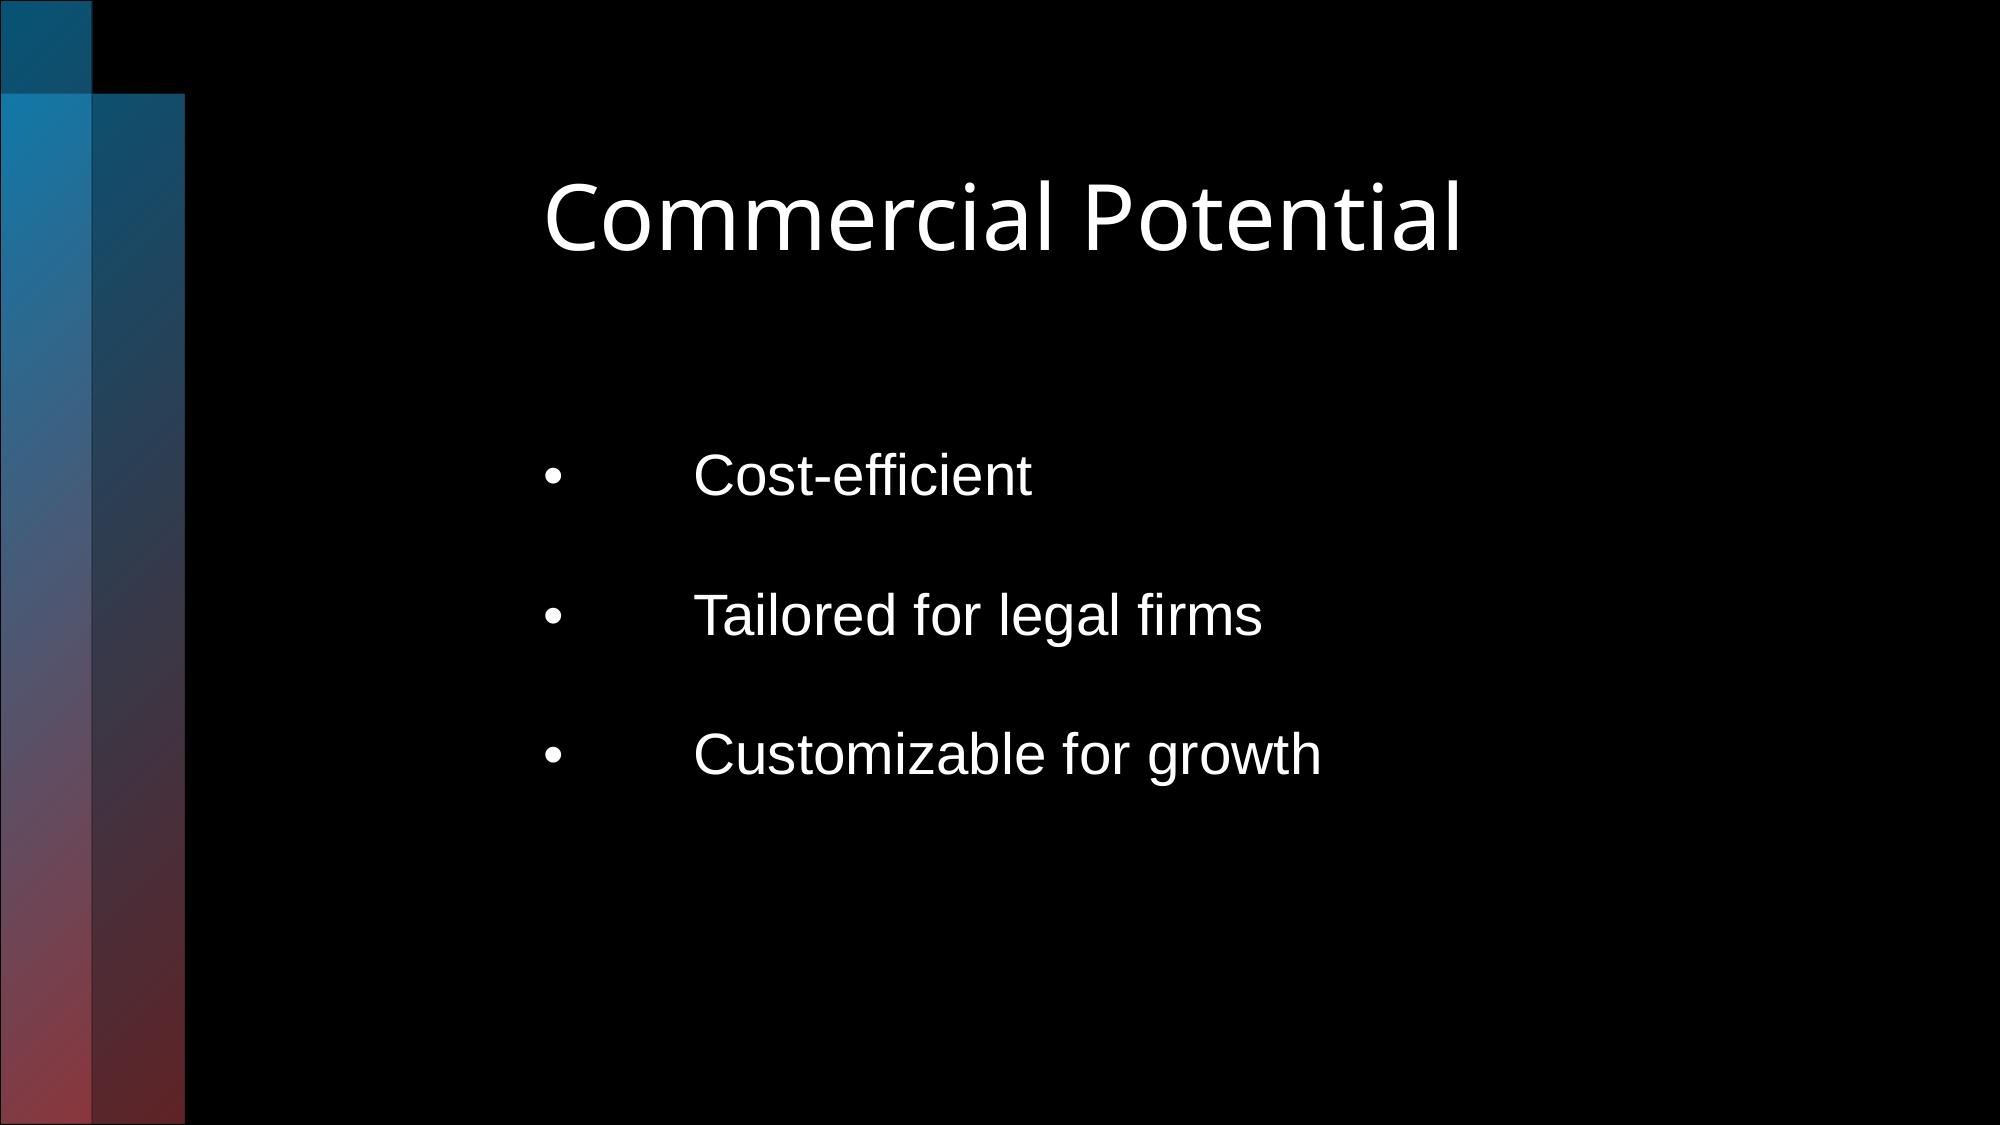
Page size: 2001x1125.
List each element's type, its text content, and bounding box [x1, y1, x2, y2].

title • Cost-efficient • Tailored for legal firms • Customizable for growth [528, 429, 1722, 795]
text_box Commercial Potential [527, 151, 1481, 277]
